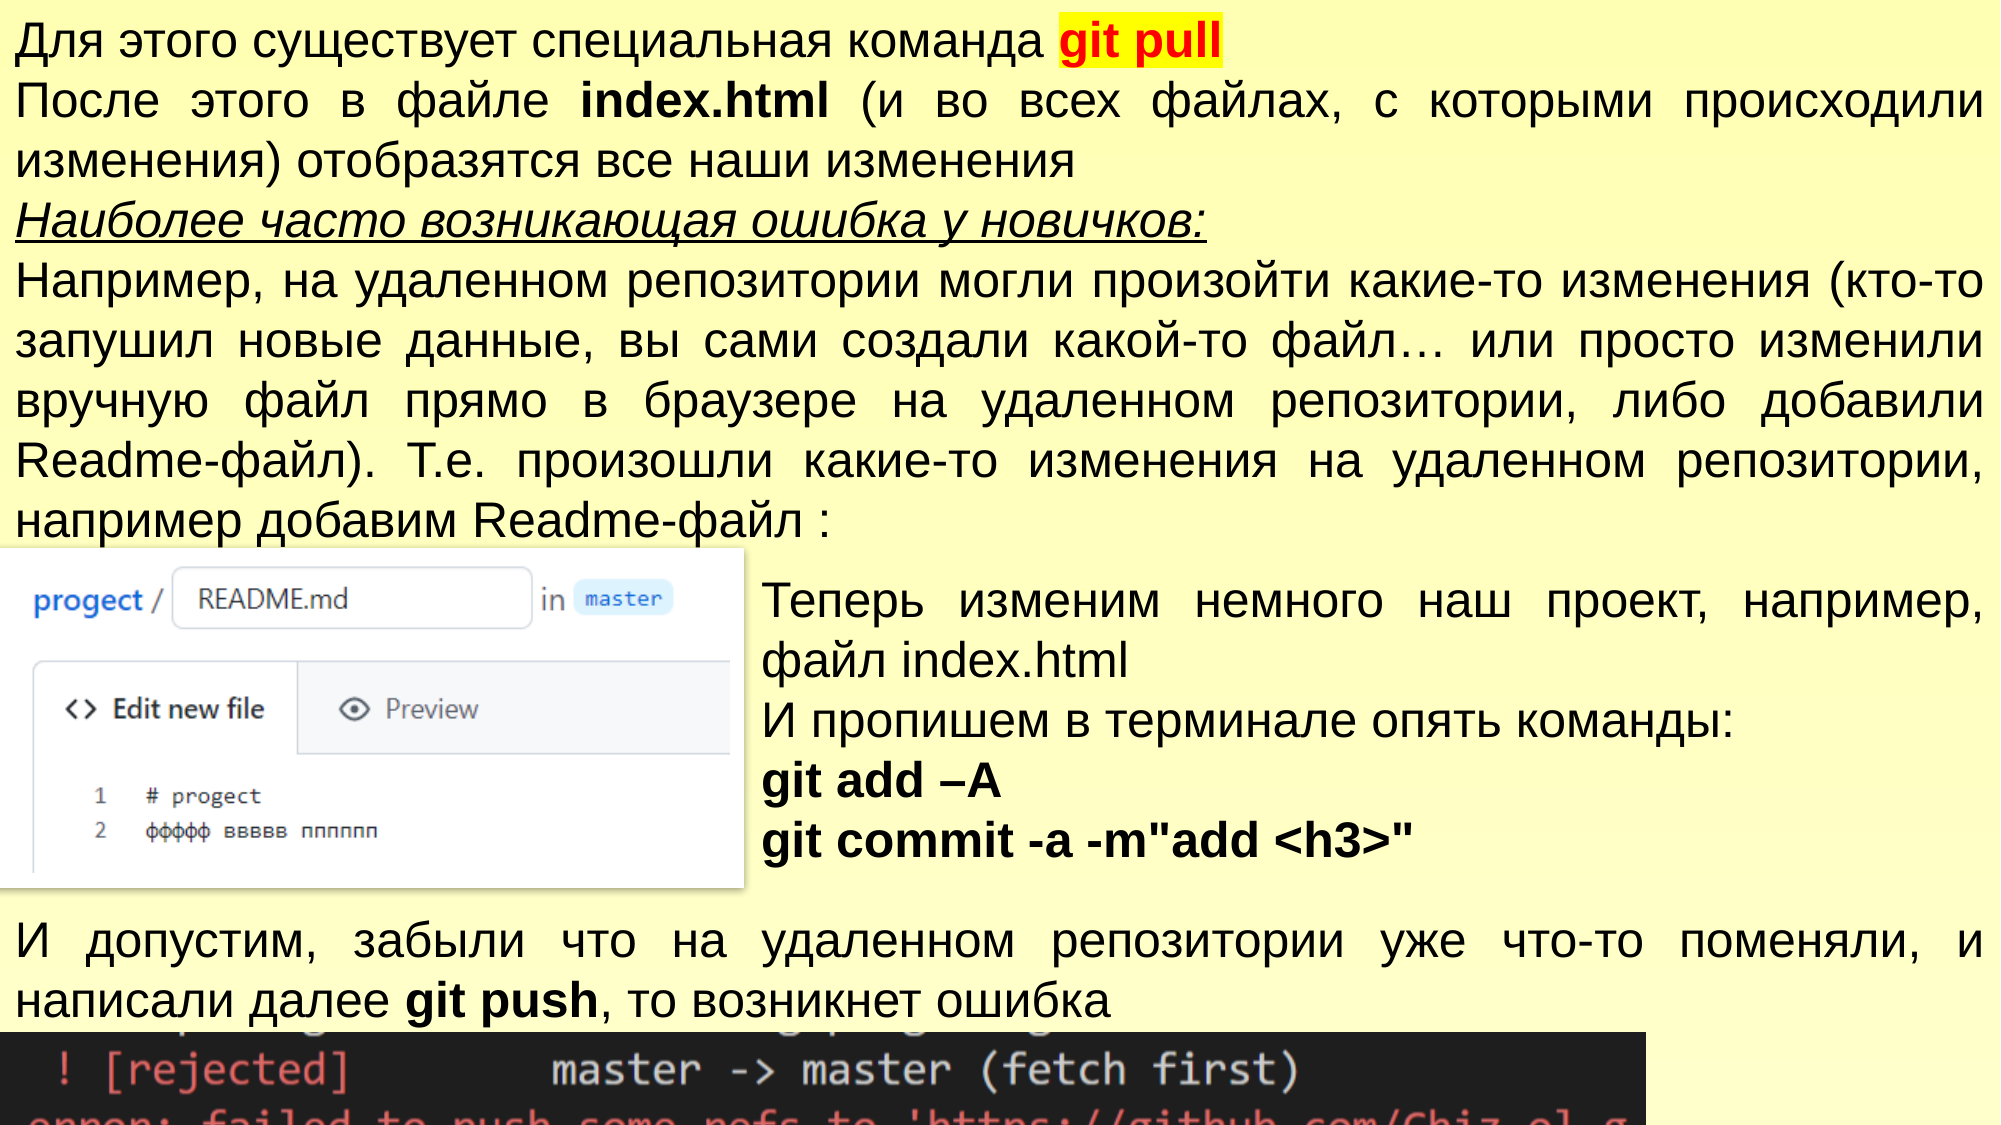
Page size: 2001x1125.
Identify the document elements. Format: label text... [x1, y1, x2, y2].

text_box Для этого существует специальная команда git pull После этого в файле index.html (и во всех файлах, с которыми происходили изменения) отобразятся все наши изменения Наиболее часто возникающая ошибка у новичков: Например, на удаленном репозитории могли произойти какие-то изменения (кто-то запушил новые данные, вы сами создали какой-то файл… или просто изменили вручную файл прямо в браузере на удаленном репозитории, либо добавили Readme-файл). Т.е. произошли какие-то изменения на удаленном репозитории, например добавим Readme-файл : И допустим, забыли что на удаленном репозитории уже что-то поменяли, и написали далее git push, то возникнет ошибка [0, 0, 2000, 560]
picture [0, 1032, 1646, 1125]
picture [0, 562, 730, 874]
text_box Для этого существует специальная команда git pull После этого в файле index.html (и во всех файлах, с которыми происходили изменения) отобразятся все наши изменения Наиболее часто возникающая ошибка у новичков: Например, на удаленном репозитории могли произойти какие-то изменения (кто-то запушил новые данные, вы сами создали какой-то файл… или просто изменили вручную файл прямо в браузере на удаленном репозитории, либо добавили Readme-файл). Т.е. произошли какие-то изменения на удаленном репозитории, например добавим Readme-файл : И допустим, забыли что на удаленном репозитории уже что-то поменяли, и написали далее git push, то возникнет ошибка [0, 876, 2000, 1095]
text_box Теперь изменим немного наш проект, например, файл index.html И пропишем в терминале опять команды: git add –A git commit -a -m"add <h3>" [746, 560, 2000, 876]
